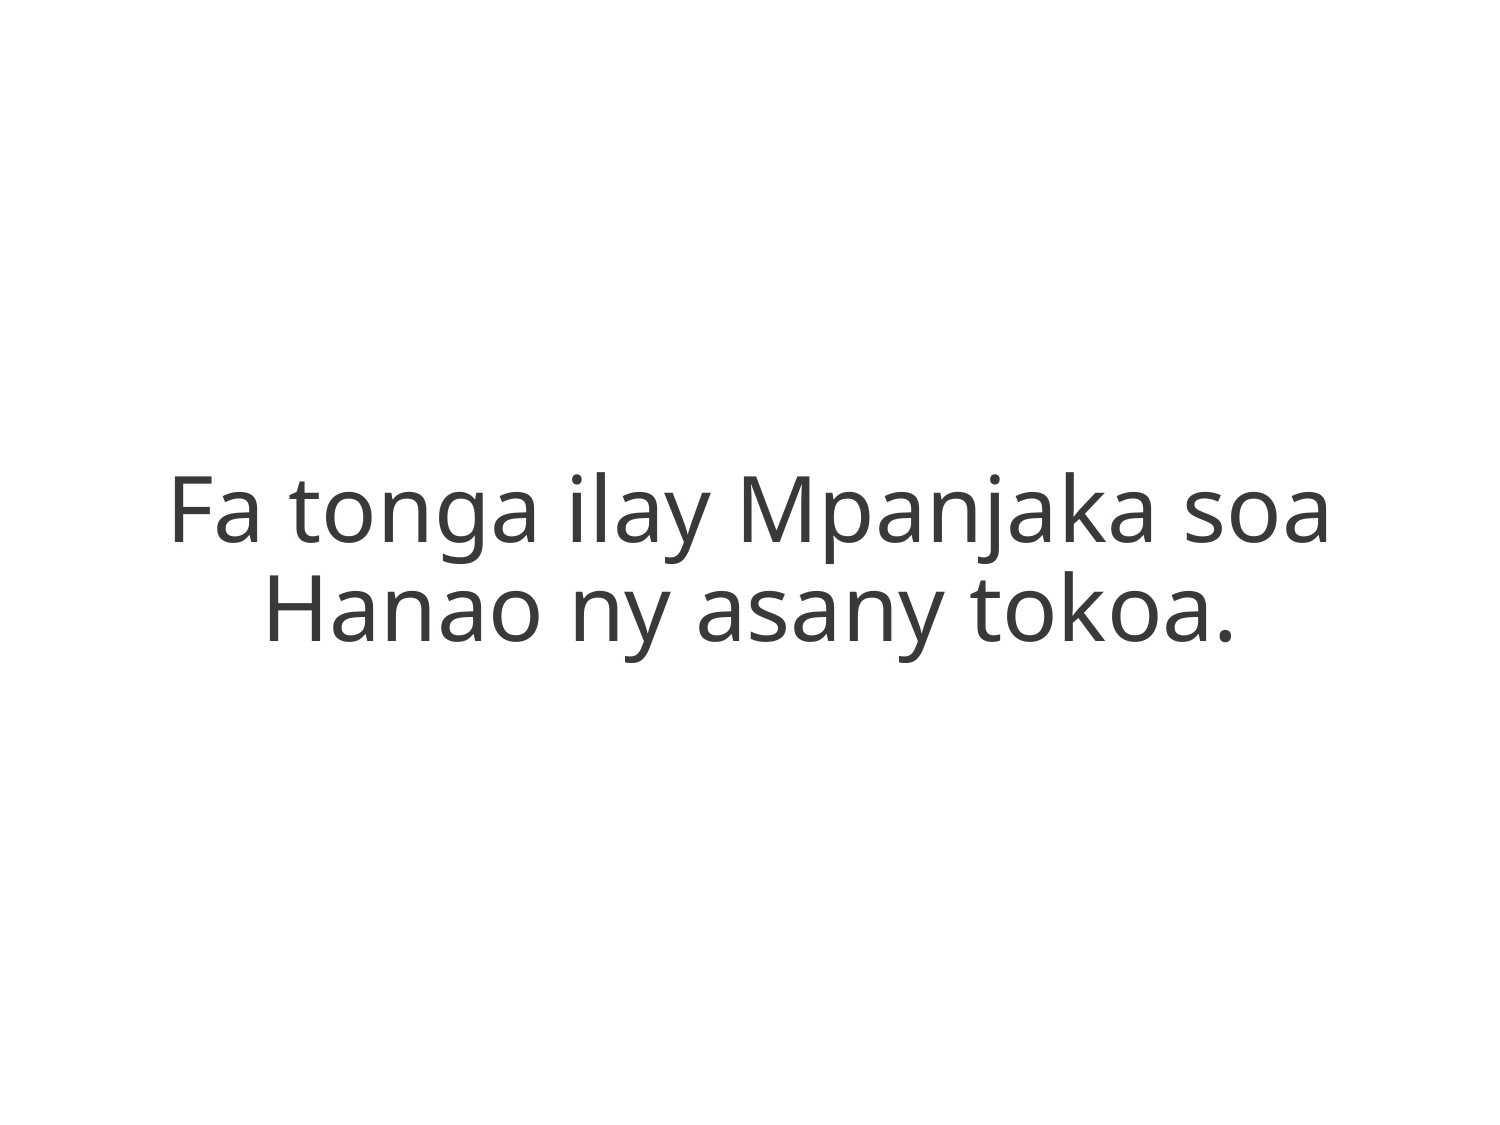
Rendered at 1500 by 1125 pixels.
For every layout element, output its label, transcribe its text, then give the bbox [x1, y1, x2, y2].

title Fa tonga ilay Mpanjaka soa Hanao ny asany tokoa. [103, 453, 1397, 672]
